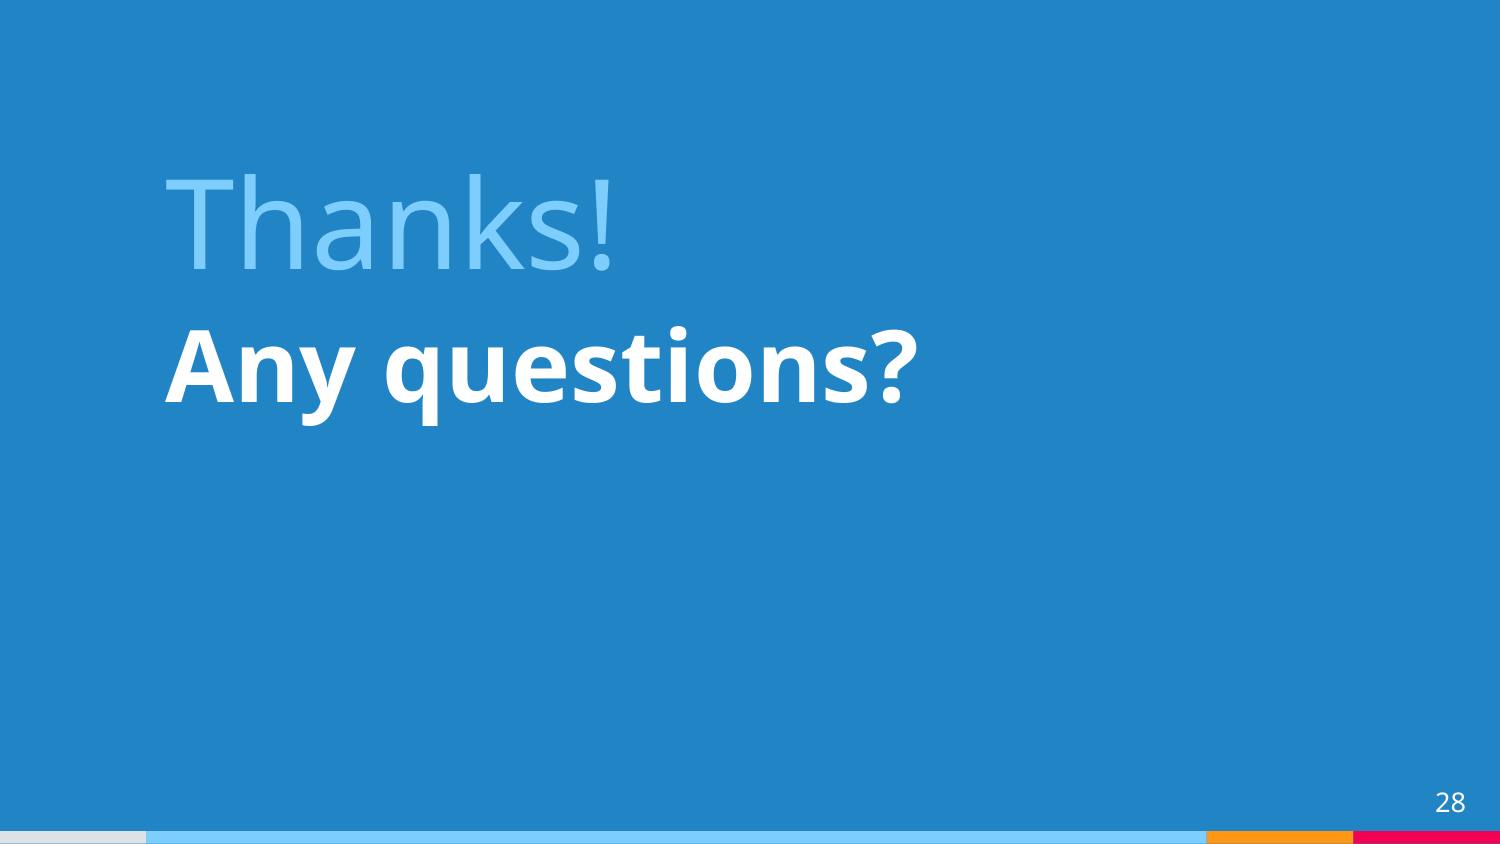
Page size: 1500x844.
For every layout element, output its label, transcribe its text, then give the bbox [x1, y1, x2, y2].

slide_number 28 [1391, 770, 1482, 822]
subtitle Any questions? [150, 287, 1063, 417]
title Thanks! [150, 119, 1063, 287]
